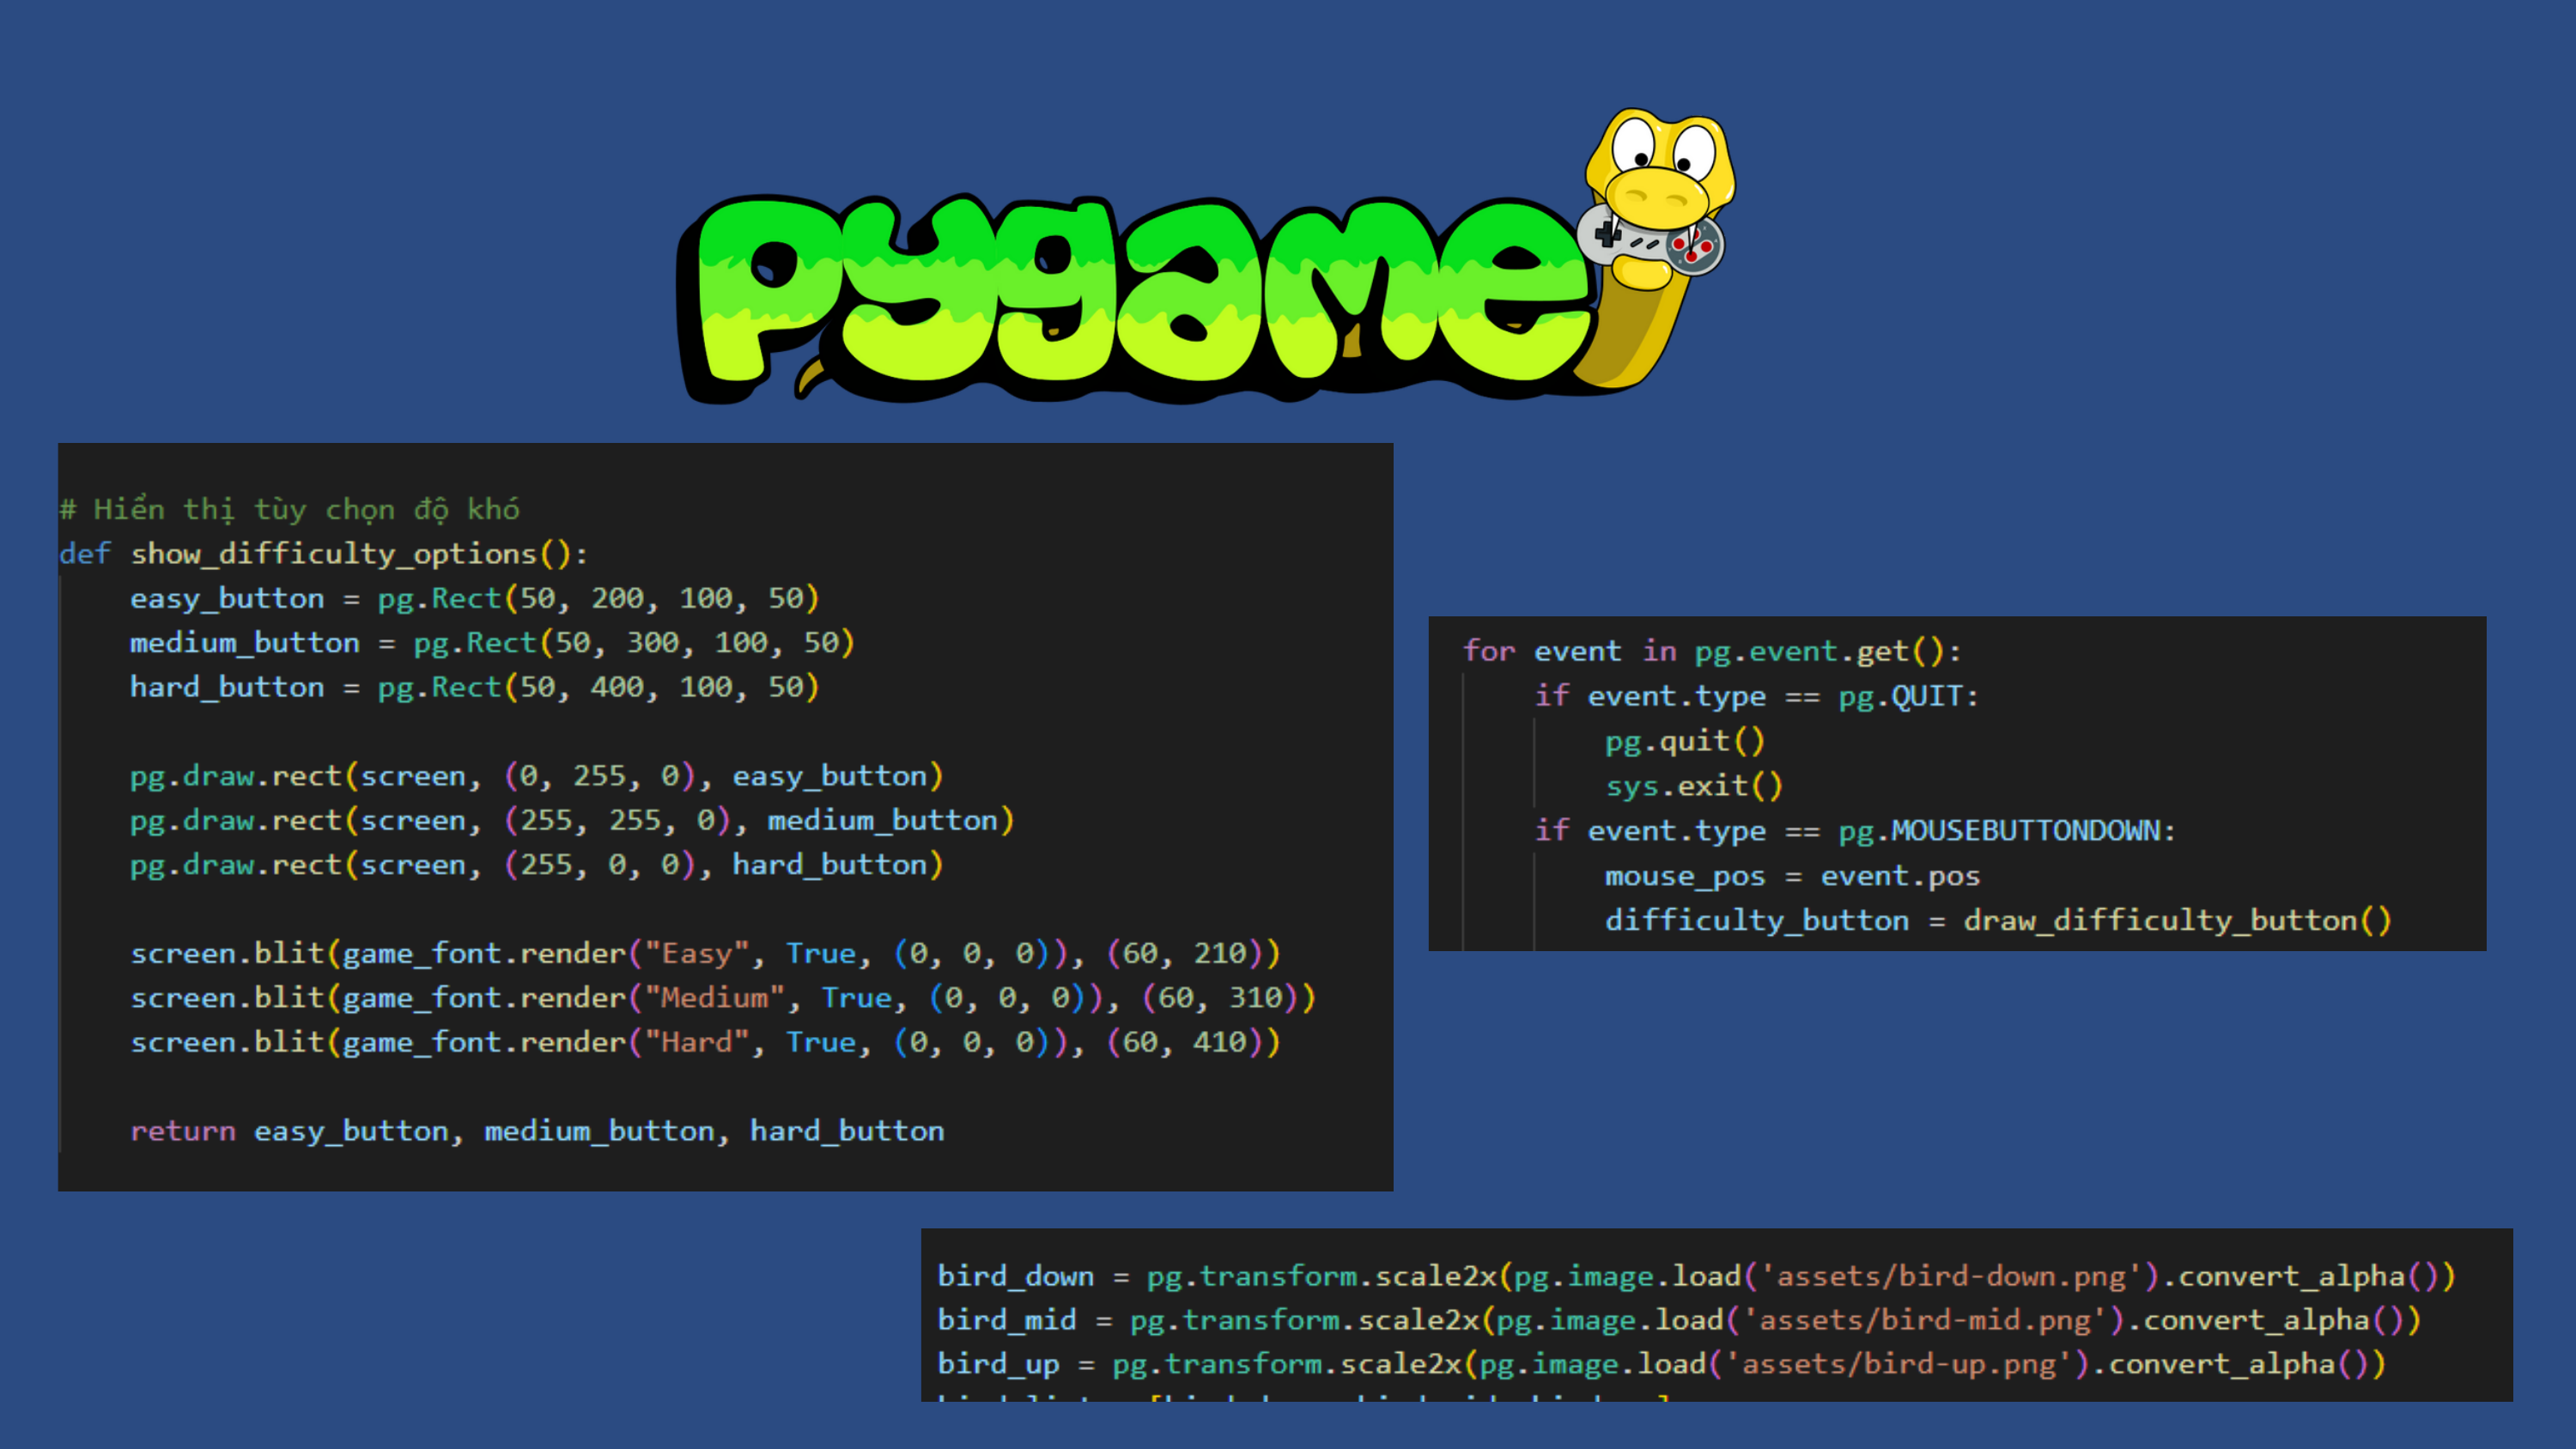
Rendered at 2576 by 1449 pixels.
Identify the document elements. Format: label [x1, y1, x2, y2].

text_box [920, 1228, 2513, 1402]
text_box [1428, 616, 2487, 951]
text_box [58, 443, 1394, 1191]
text_box [675, 107, 1737, 407]
